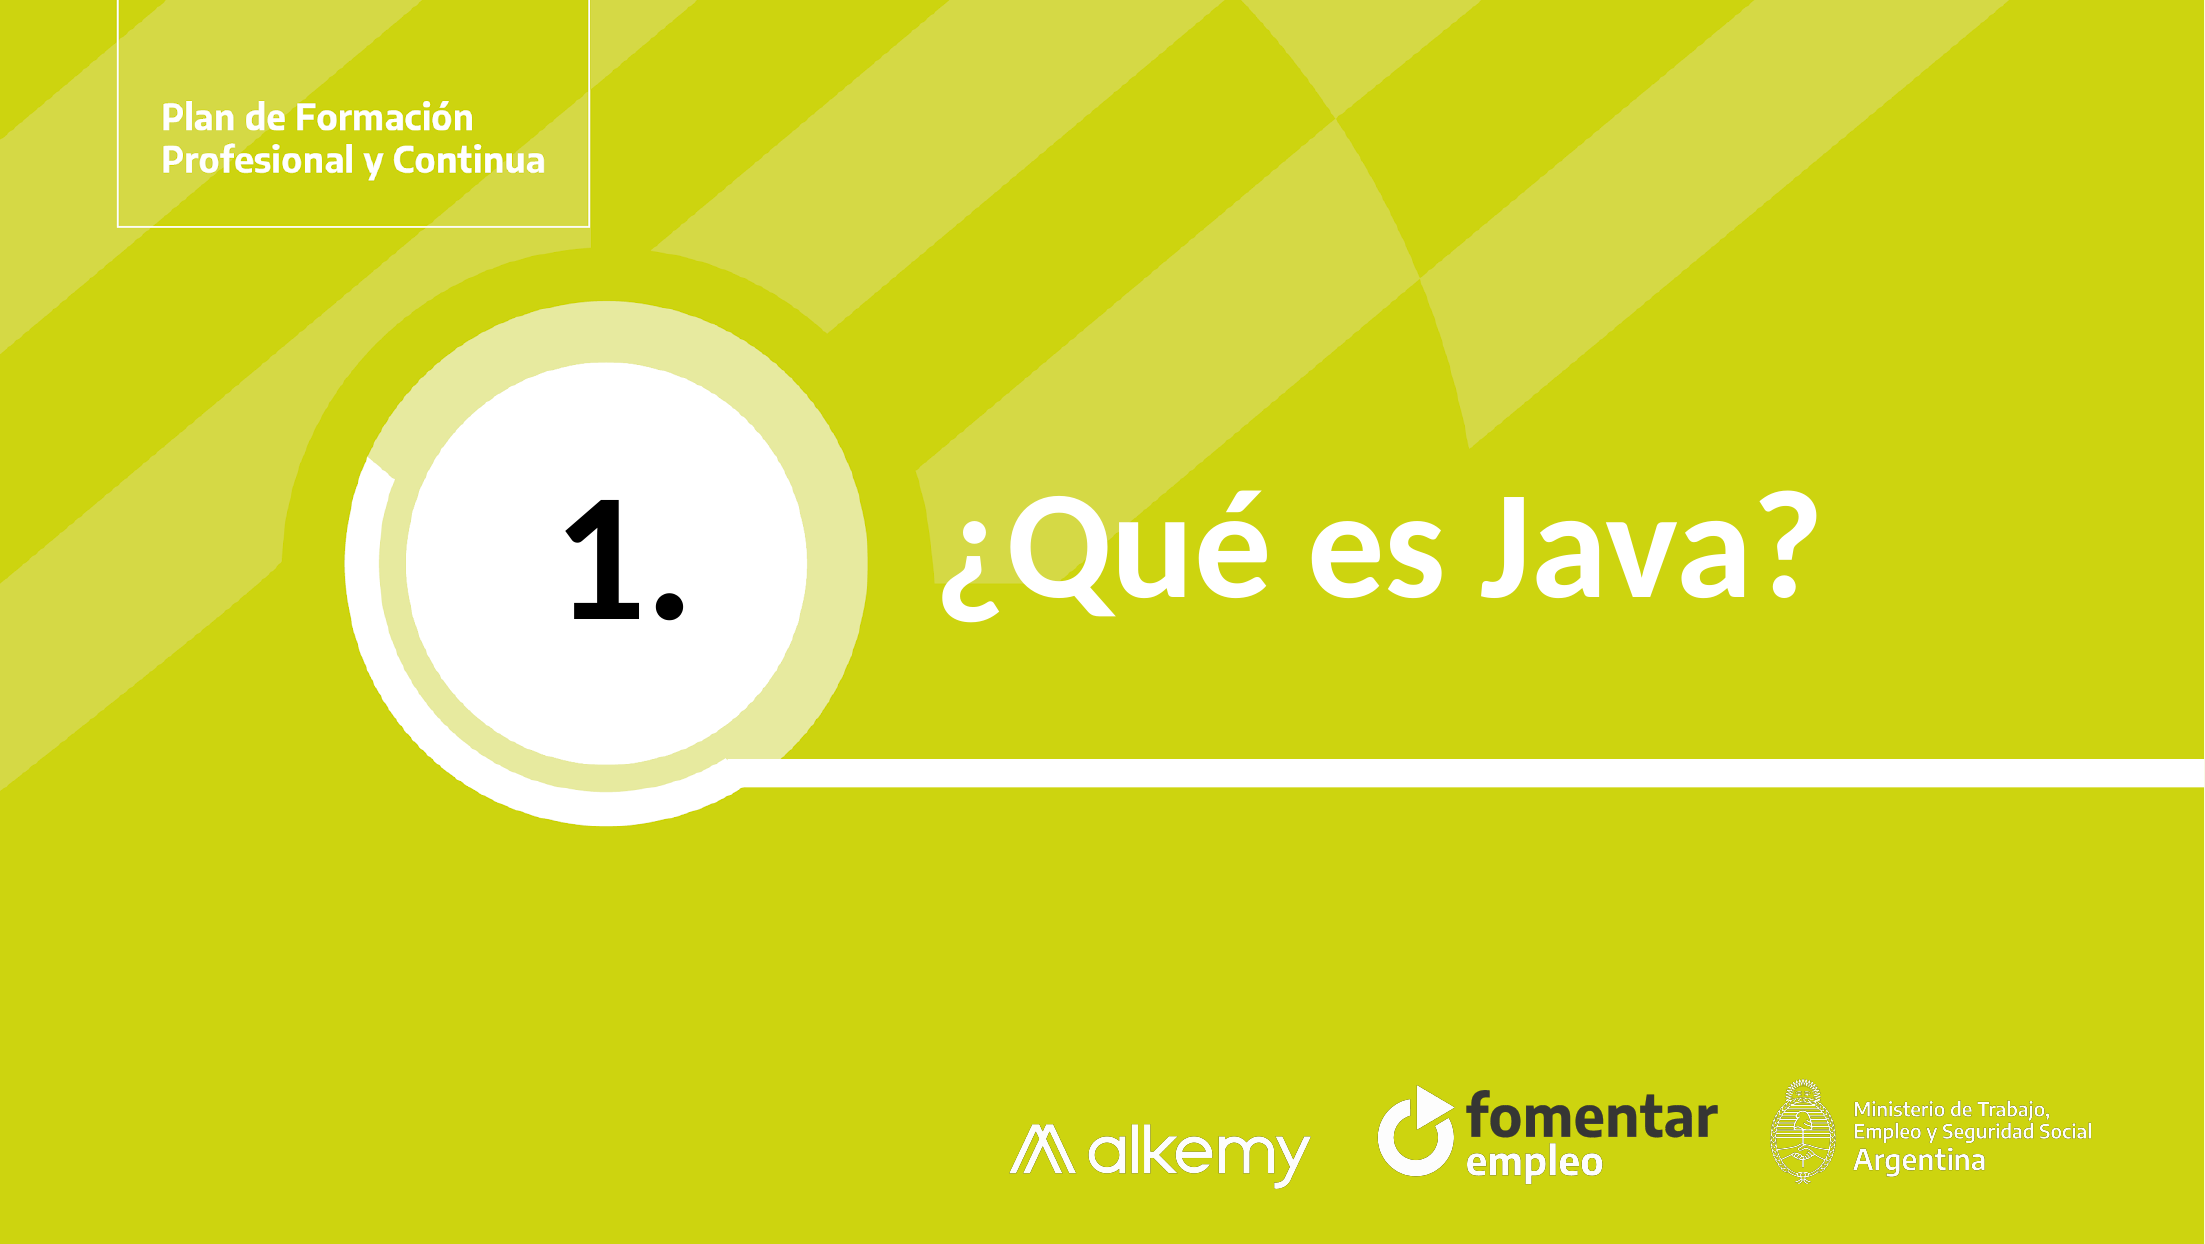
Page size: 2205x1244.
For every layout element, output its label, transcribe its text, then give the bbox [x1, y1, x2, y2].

picture [0, 0, 2205, 1244]
text_box 1. [530, 456, 763, 664]
text_box ¿Qué es Java? [912, 456, 2113, 664]
text_box [727, 759, 2205, 788]
